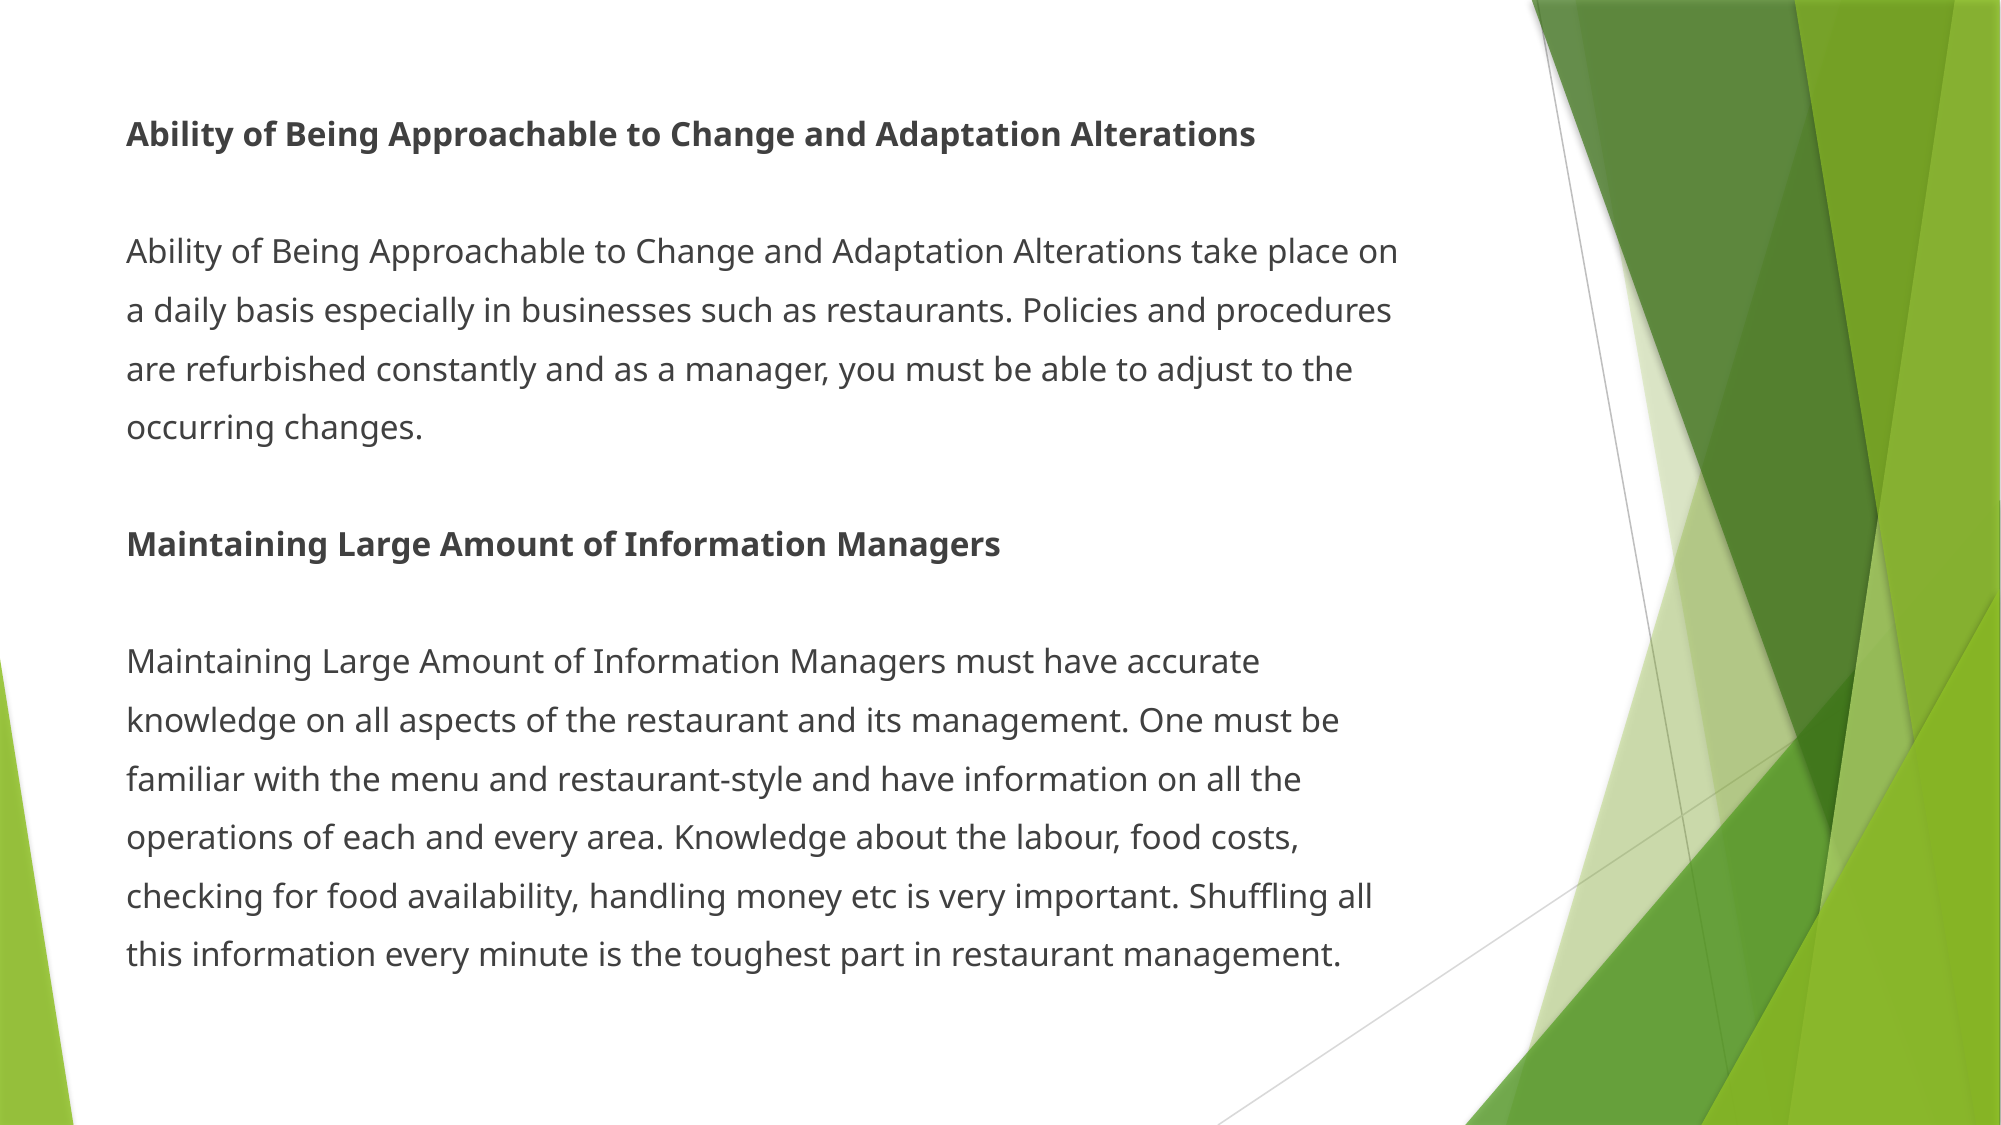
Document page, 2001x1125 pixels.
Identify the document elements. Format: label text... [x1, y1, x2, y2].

list Ability of Being Approachable to Change and Adaptation Alterations Ability of Being Approachable to Change and Adaptation Alterations take place on a daily basis especially in businesses such as restaurants. Policies and procedures are refurbished constantly and as a manager, you must be able to adjust to the occurring changes. Maintaining Large Amount of Information Managers Maintaining Large Amount of Information Managers must have accurate knowledge on all aspects of the restaurant and its management. One must be familiar with the menu and restaurant-style and have information on all the operations of each and every area. Knowledge about the labour, food costs, checking for food availability, handling money etc is very important. Shuffling all this information every minute is the toughest part in restaurant management. [111, 105, 1522, 992]
